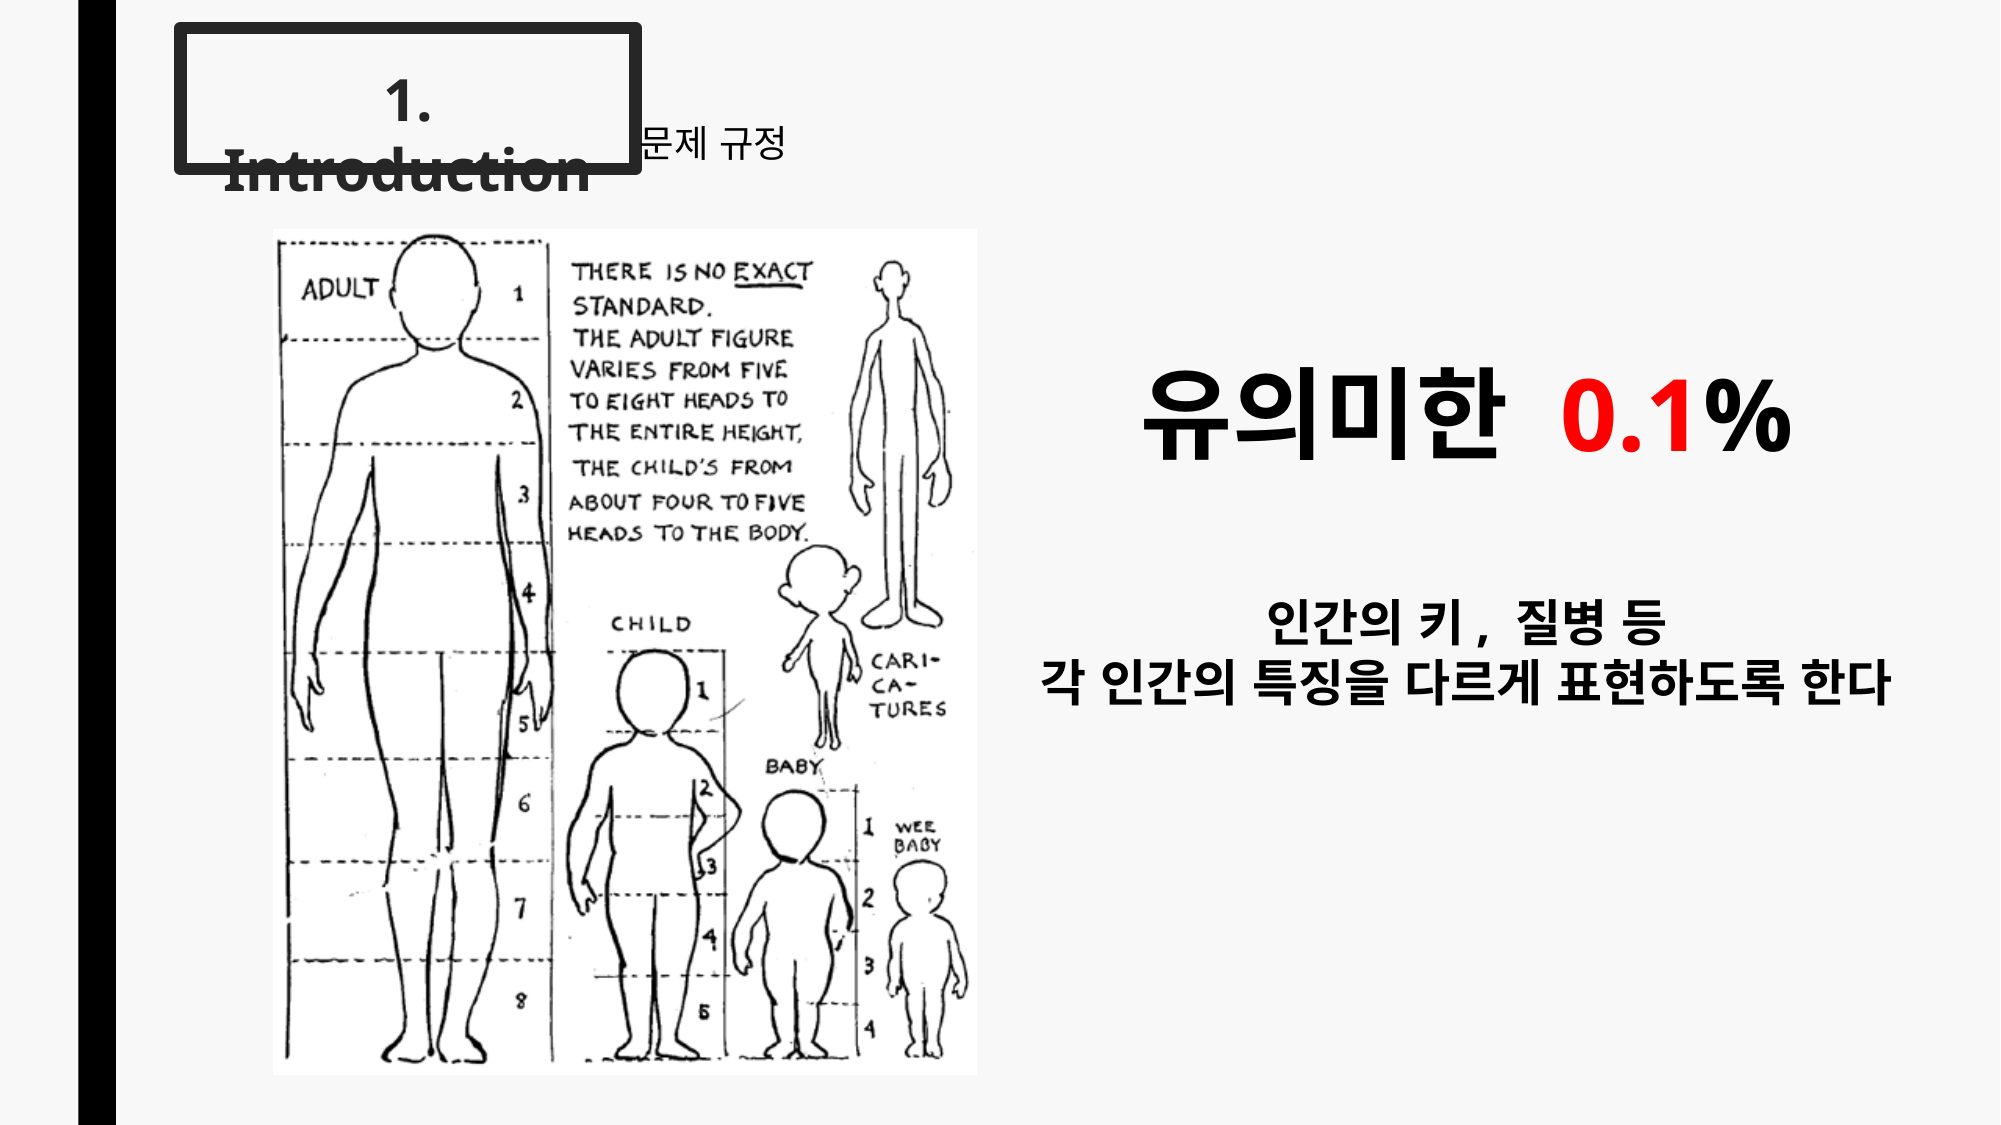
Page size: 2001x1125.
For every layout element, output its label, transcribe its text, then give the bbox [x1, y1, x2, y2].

picture [273, 229, 977, 1075]
text_box 문제 규정 [625, 112, 1196, 172]
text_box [180, 27, 636, 170]
text_box 유의미한 0.1% 인간의 키, 질병 등 각 인간의 특징을 다르게 표현하도록 한다 [1026, 344, 1908, 719]
